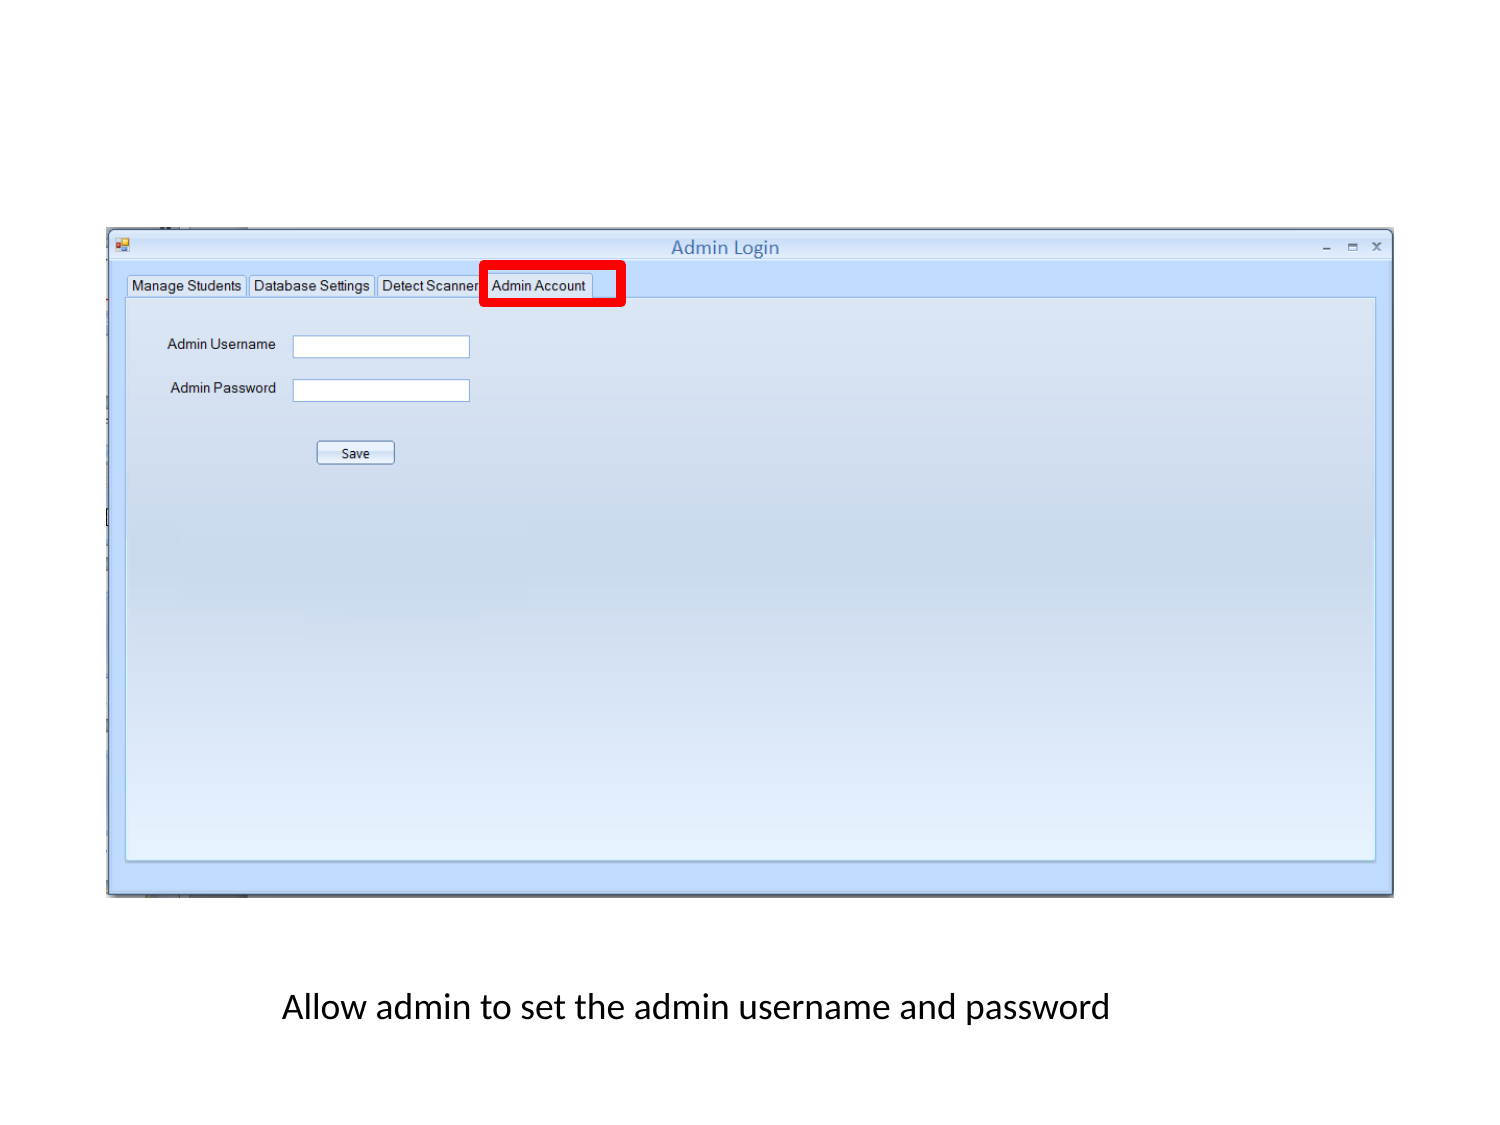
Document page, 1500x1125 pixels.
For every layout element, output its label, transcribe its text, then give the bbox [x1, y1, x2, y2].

picture [106, 226, 1394, 899]
text_box Allow admin to set the admin username and password [267, 974, 1127, 1035]
